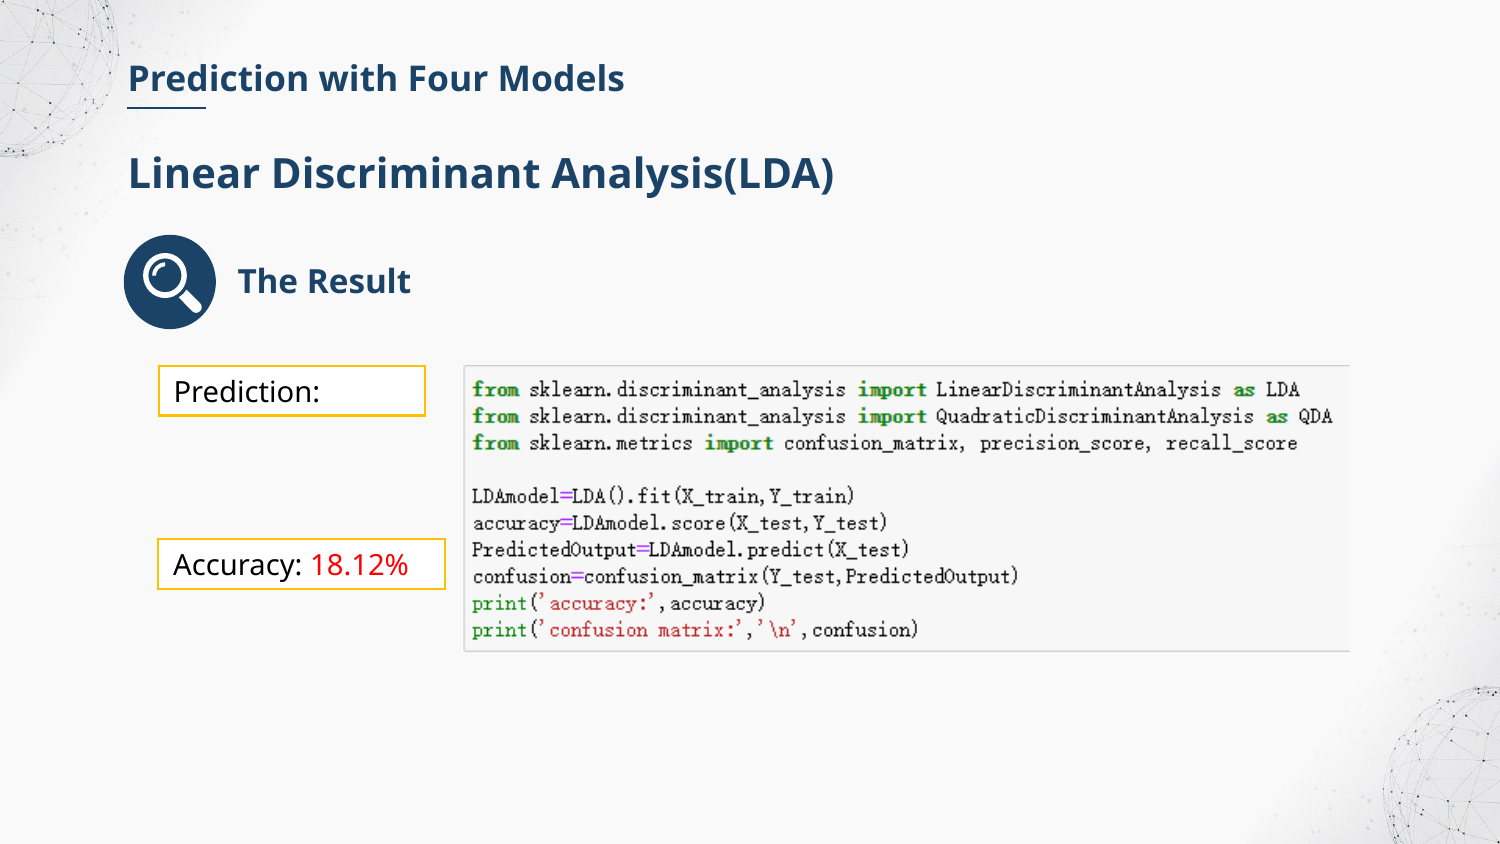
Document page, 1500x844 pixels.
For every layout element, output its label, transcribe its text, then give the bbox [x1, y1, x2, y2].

text_box Linear Discriminant Analysis(LDA) [116, 141, 1002, 253]
text_box Prediction: [158, 365, 426, 417]
picture [0, 0, 1500, 844]
text_box Accuracy: 18.12% [157, 538, 446, 590]
text_box Prediction with Four Models [116, 50, 875, 141]
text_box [123, 234, 216, 330]
text_box The Result [226, 255, 424, 307]
